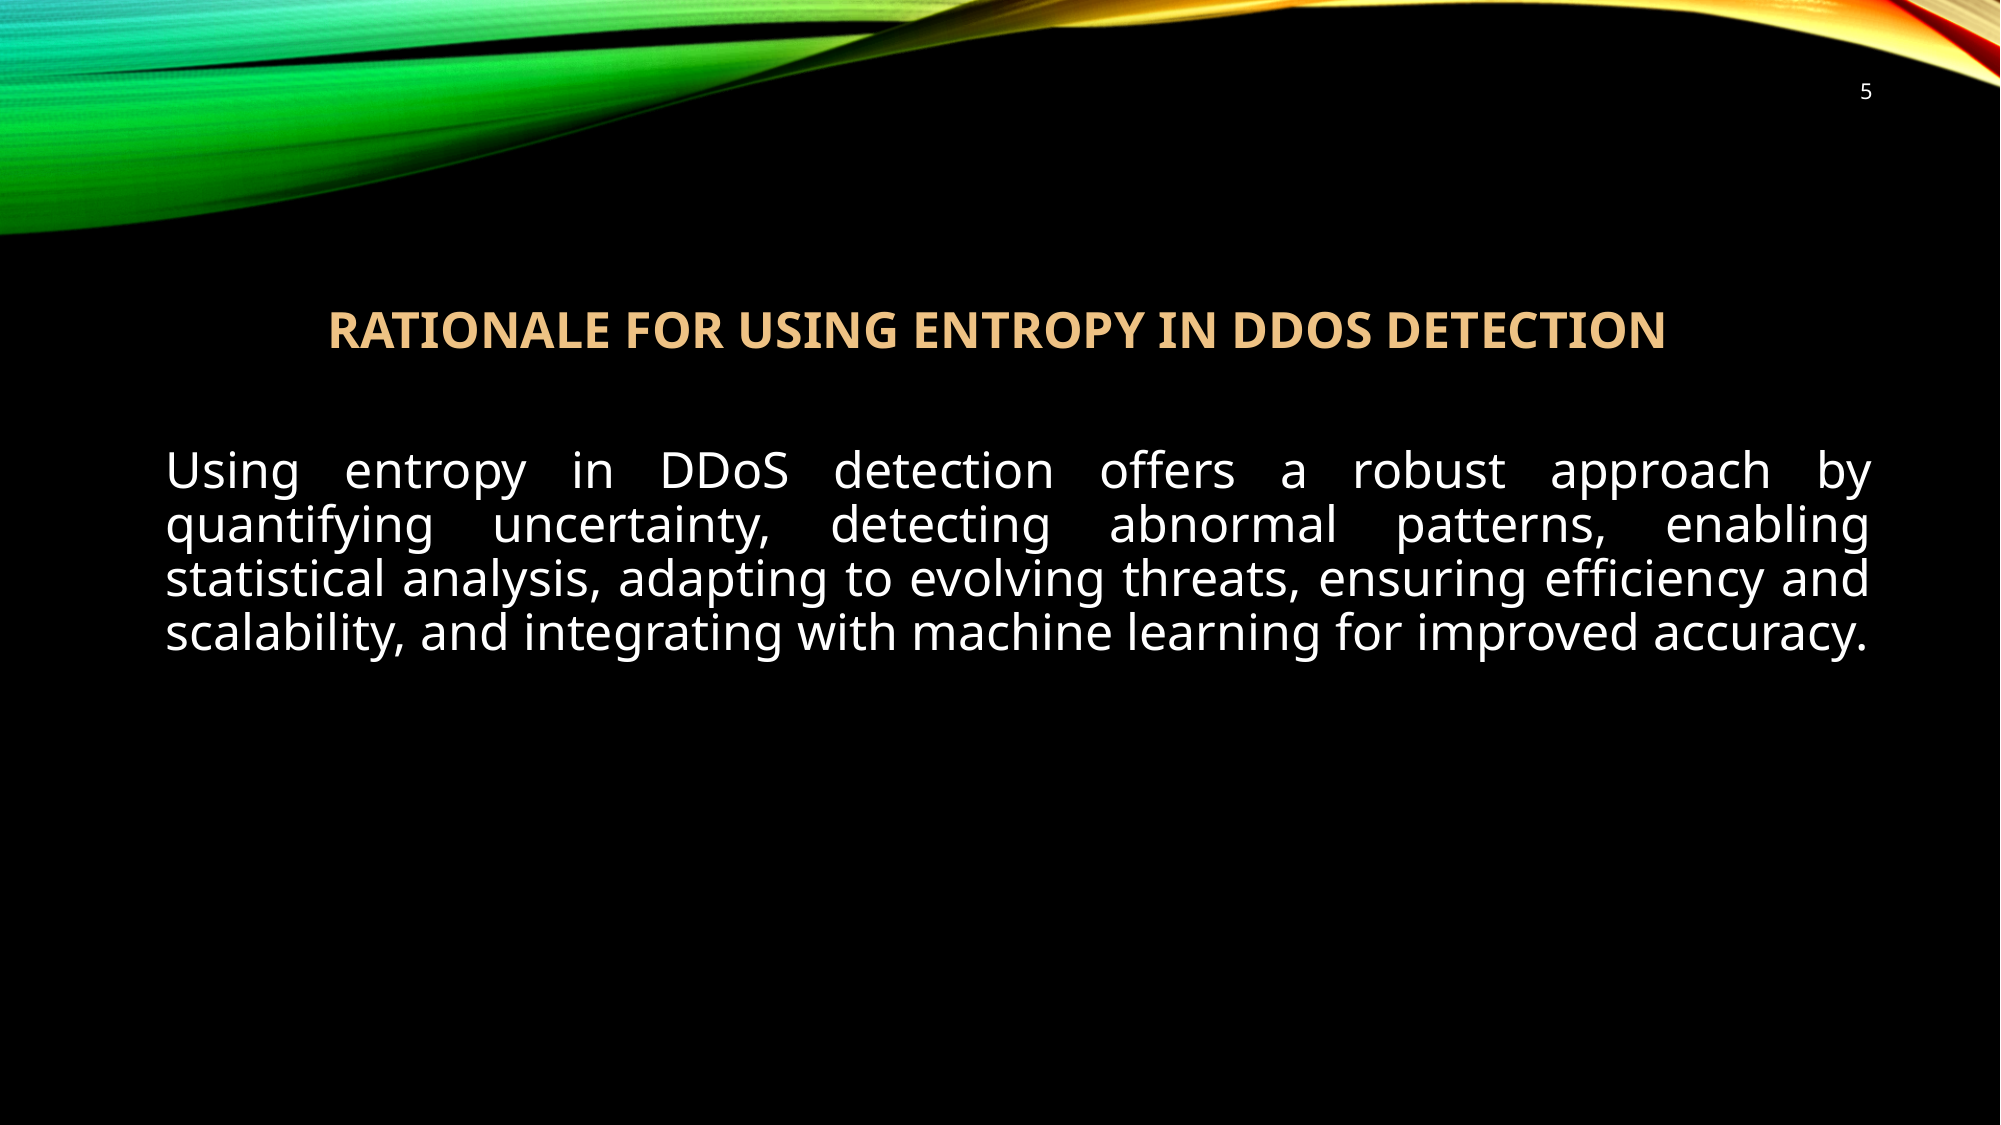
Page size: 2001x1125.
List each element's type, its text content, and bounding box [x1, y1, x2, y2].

slide_number 5 [1437, 62, 1888, 123]
picture [0, 0, 2000, 237]
list Using entropy in DDoS detection offers a robust approach by quantifying uncertainty, detecting abnormal patterns, enabling statistical analysis, adapting to evolving threats, ensuring efficiency and scalability, and integrating with machine learning for improved accuracy. [150, 438, 1888, 927]
title Rationale for Using Entropy in DDoS Detection [312, 226, 1726, 438]
